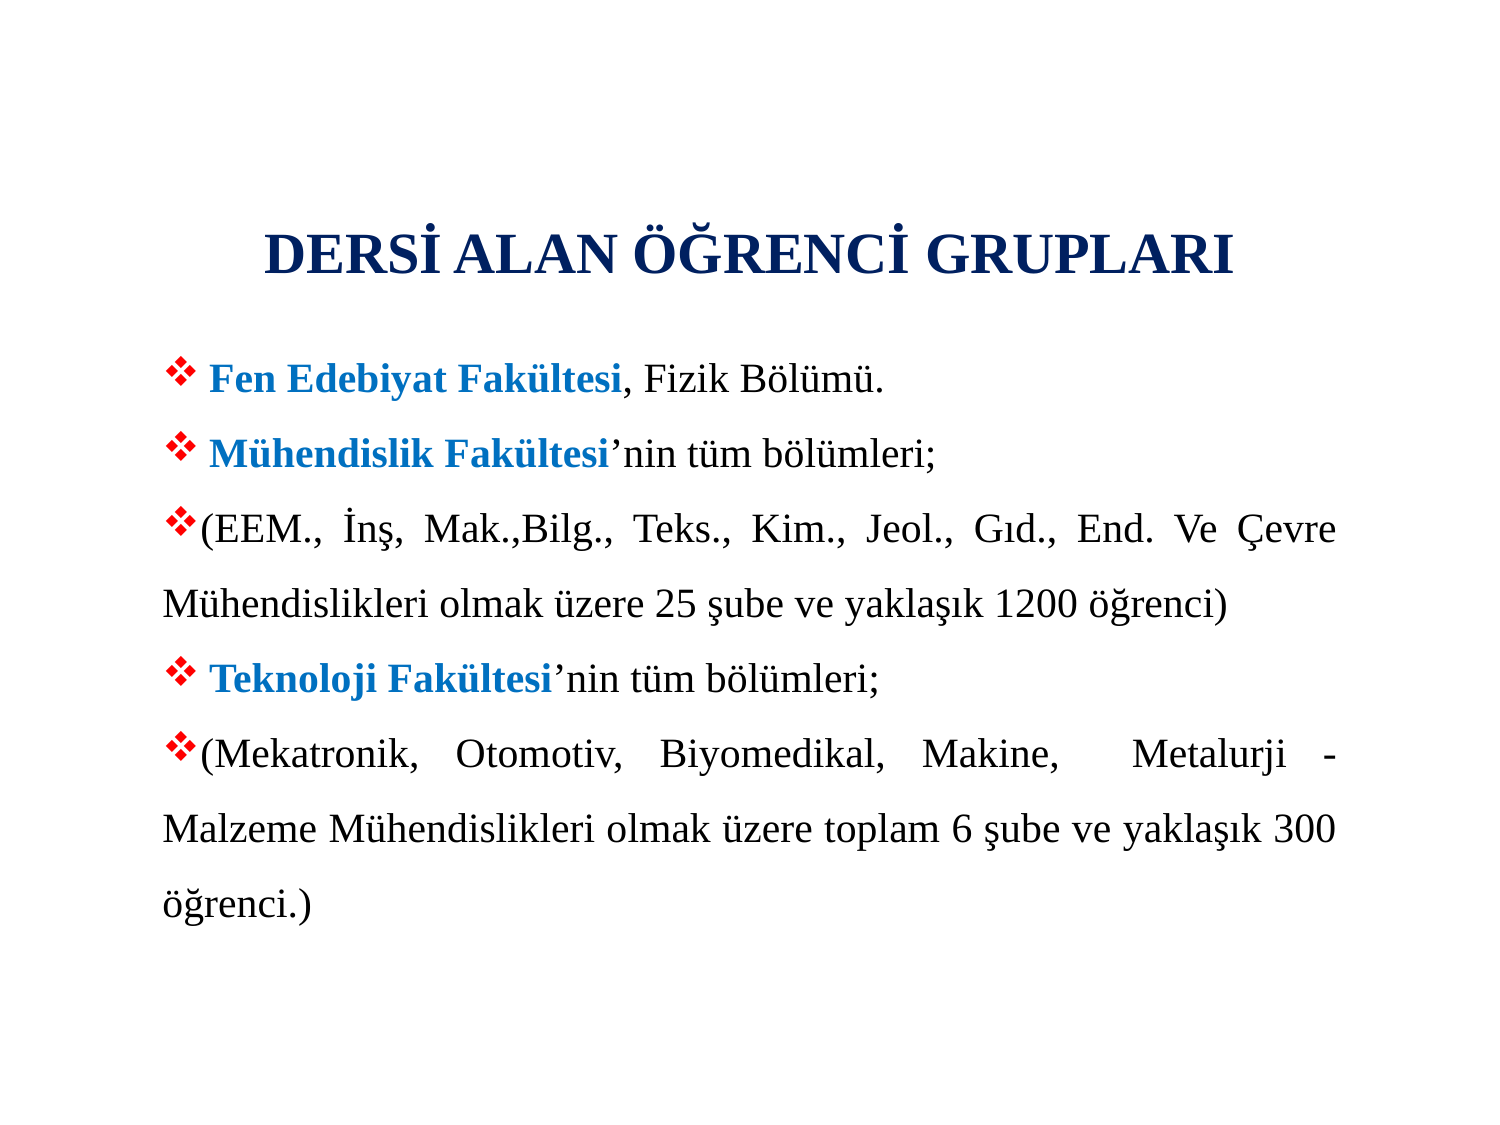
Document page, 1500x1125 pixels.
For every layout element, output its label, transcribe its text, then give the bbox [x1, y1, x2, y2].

text_box DERSİ ALAN ÖĞRENCİ GRUPLARI Fen Edebiyat Fakültesi, Fizik Bölümü. Mühendislik Fakültesi’nin tüm bölümleri; (EEM., İnş, Mak.,Bilg., Teks., Kim., Jeol., Gıd., End. Ve Çevre Mühendislikleri olmak üzere 25 şube ve yaklaşık 1200 öğrenci) Teknoloji Fakültesi’nin tüm bölümleri; (Mekatronik, Otomotiv, Biyomedikal, Makine, Metalurji - Malzeme Mühendislikleri olmak üzere toplam 6 şube ve yaklaşık 300 öğrenci.) [147, 172, 1353, 934]
